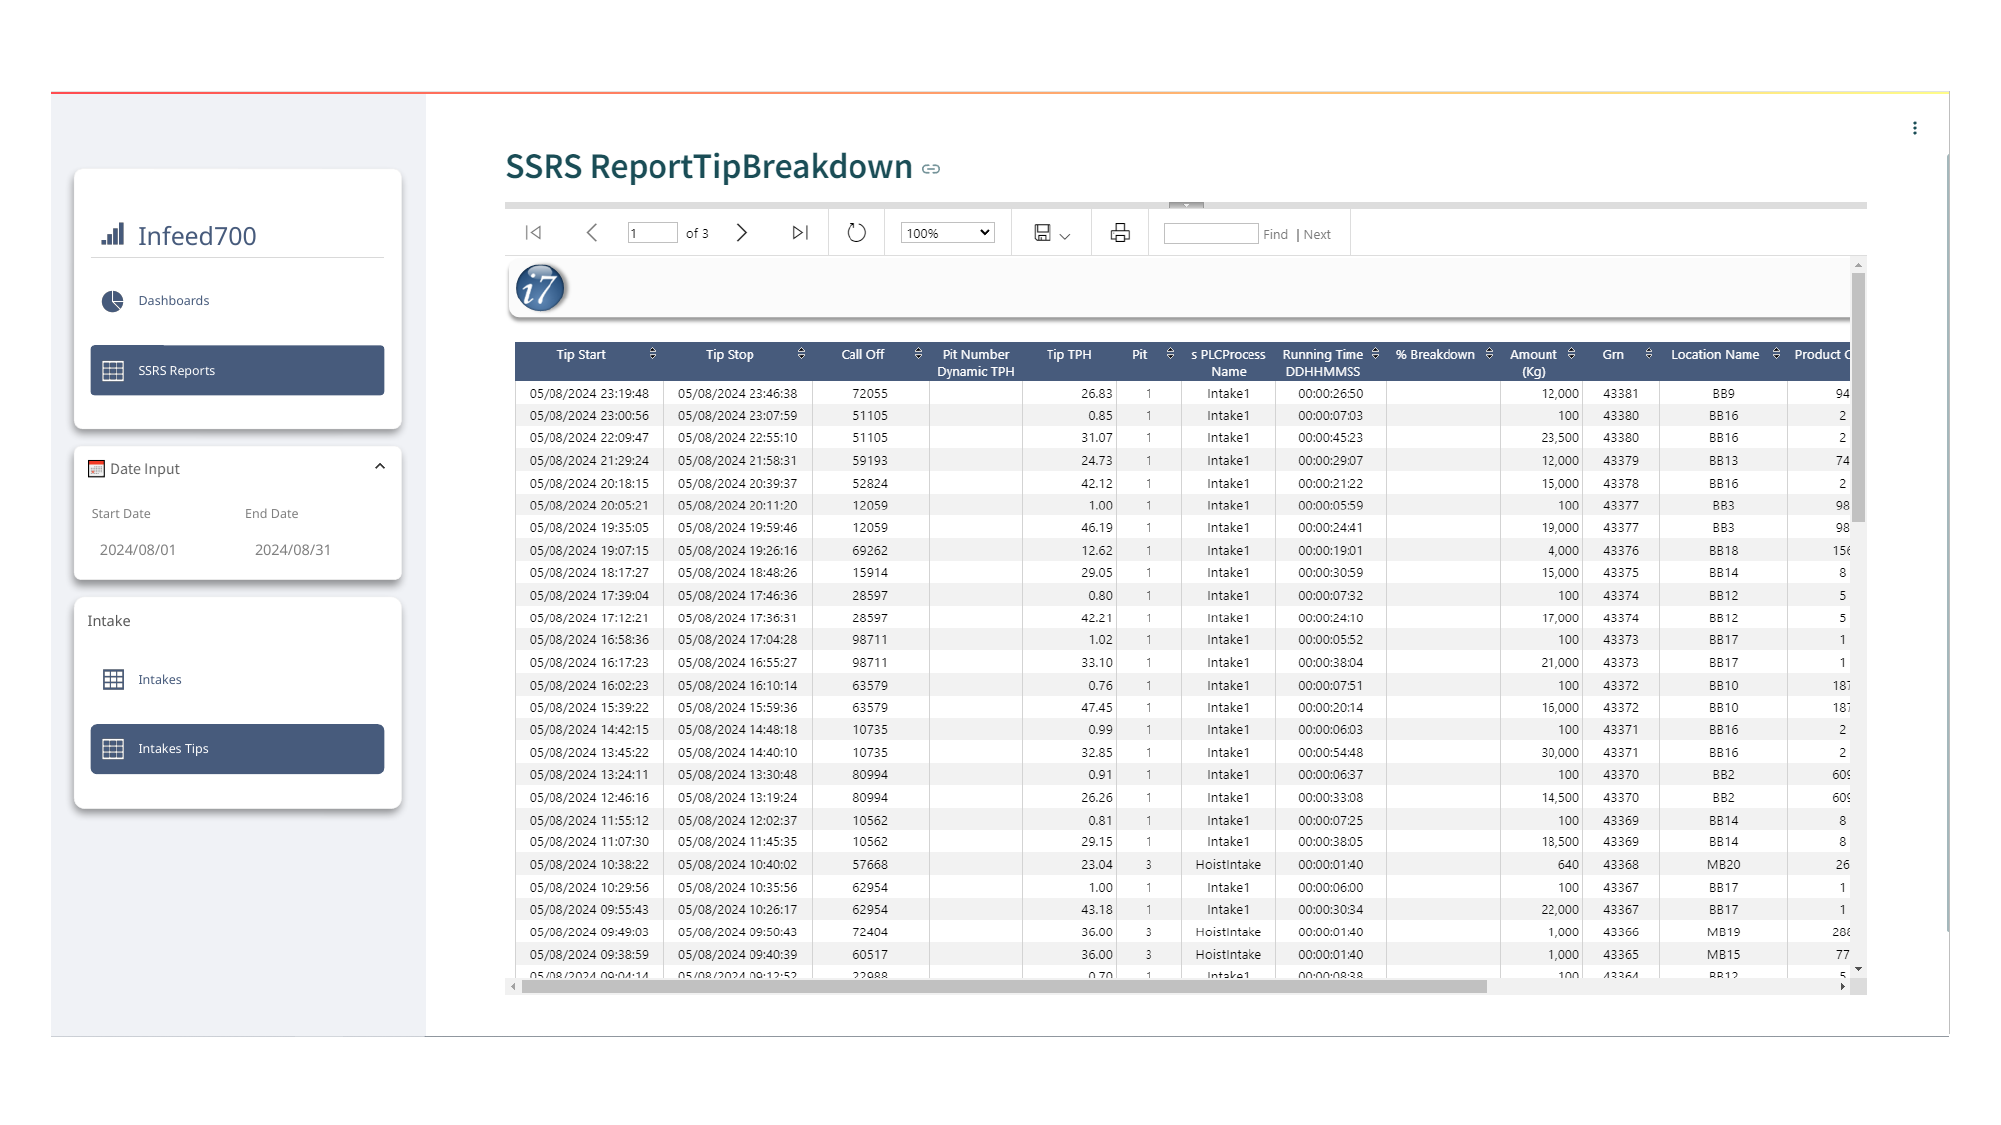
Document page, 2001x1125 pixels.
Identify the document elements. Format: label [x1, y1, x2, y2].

text_box [100, 663, 238, 768]
text_box [99, 285, 238, 389]
text_box [76, 497, 358, 567]
picture [50, 87, 1950, 1038]
text_box [73, 168, 403, 775]
